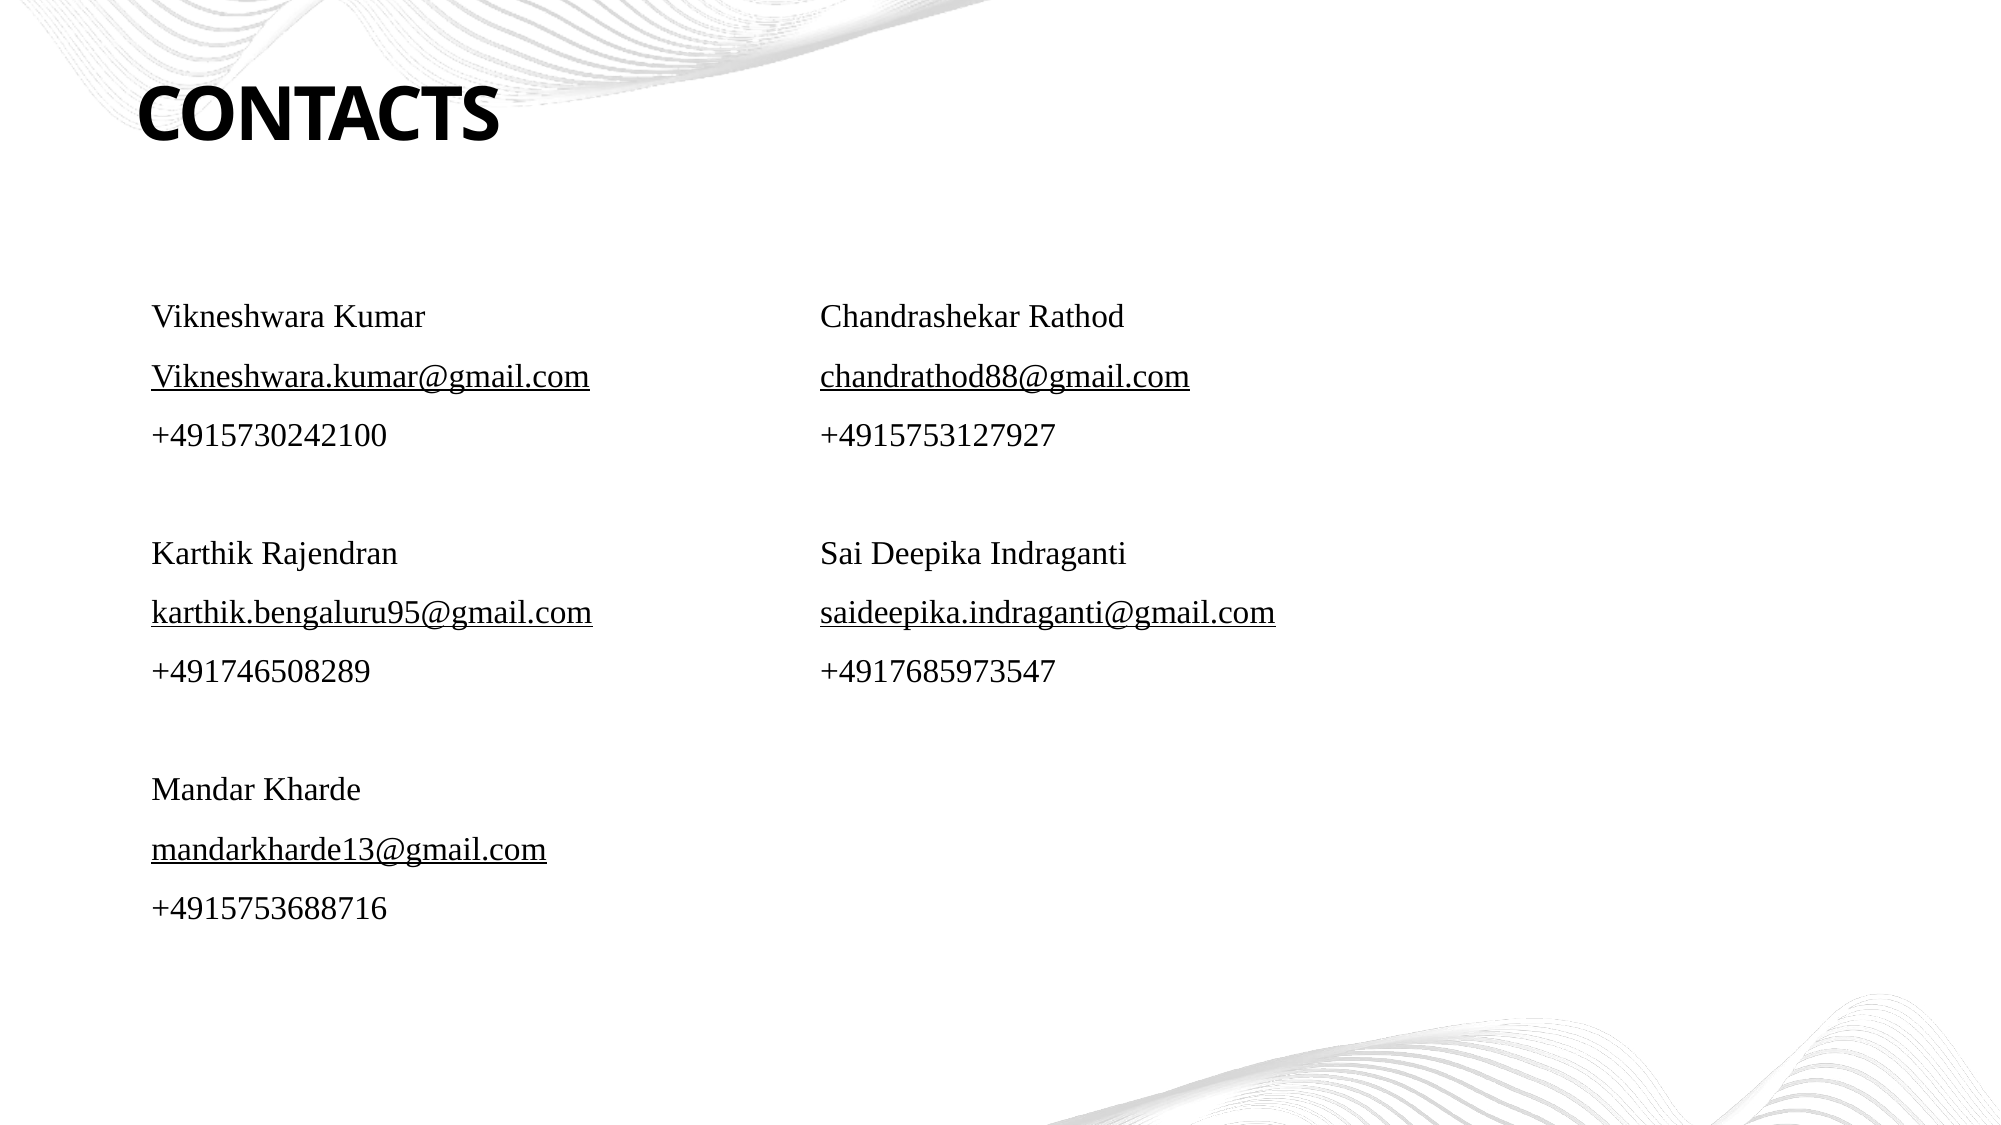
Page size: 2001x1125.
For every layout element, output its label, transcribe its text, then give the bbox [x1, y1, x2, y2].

text_box Chandrashekar Rathod chandrathod88@gmail.com +4915753127927 Sai Deepika Indraganti saideepika.indraganti@gmail.com +4917685973547 [805, 217, 1362, 981]
text_box Vikneshwara Kumar Vikneshwara.kumar@gmail.com +4915730242100 Karthik Rajendran karthik.bengaluru95@gmail.com +491746508289 Mandar Kharde mandarkharde13@gmail.com +4915753688716 [136, 217, 674, 981]
text_box Contacts [135, 36, 1803, 203]
